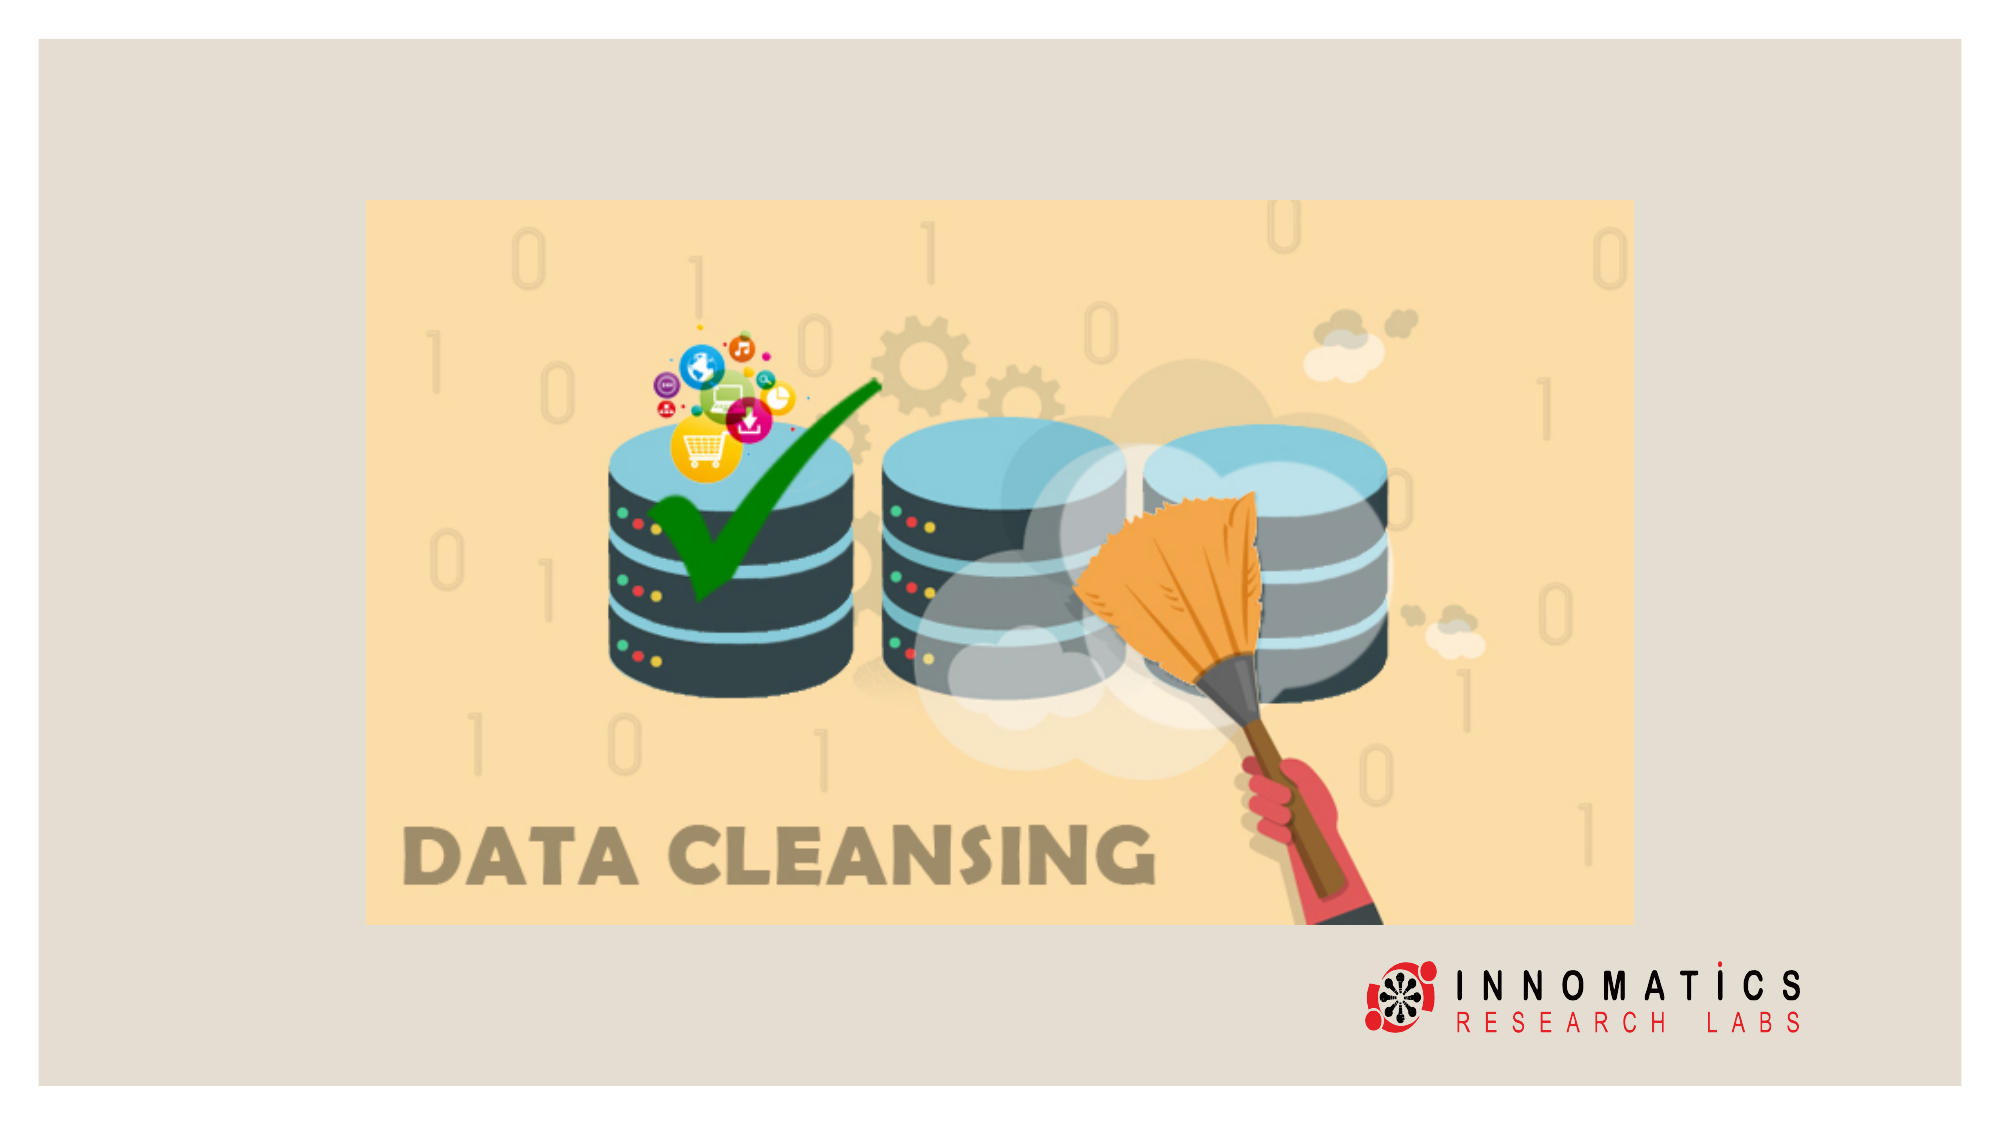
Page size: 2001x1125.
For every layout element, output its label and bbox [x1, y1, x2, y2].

picture [1364, 961, 1800, 1033]
picture [366, 200, 1634, 925]
